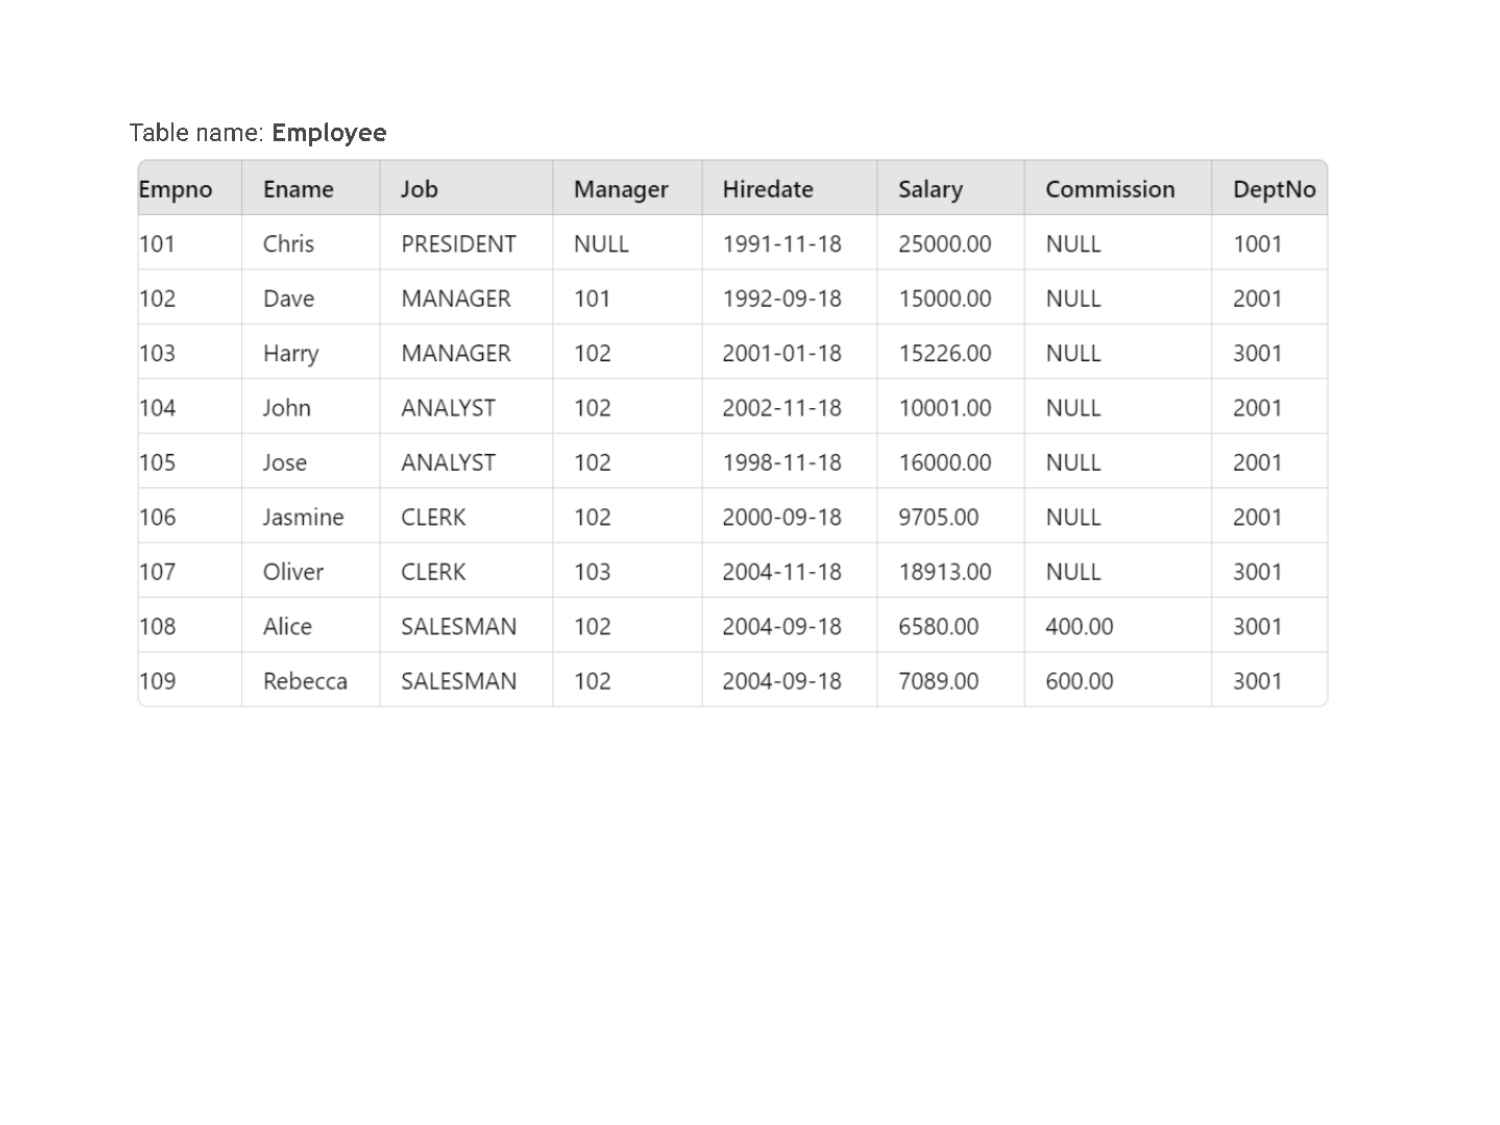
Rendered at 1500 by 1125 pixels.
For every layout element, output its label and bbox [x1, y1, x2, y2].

picture [112, 112, 1358, 723]
